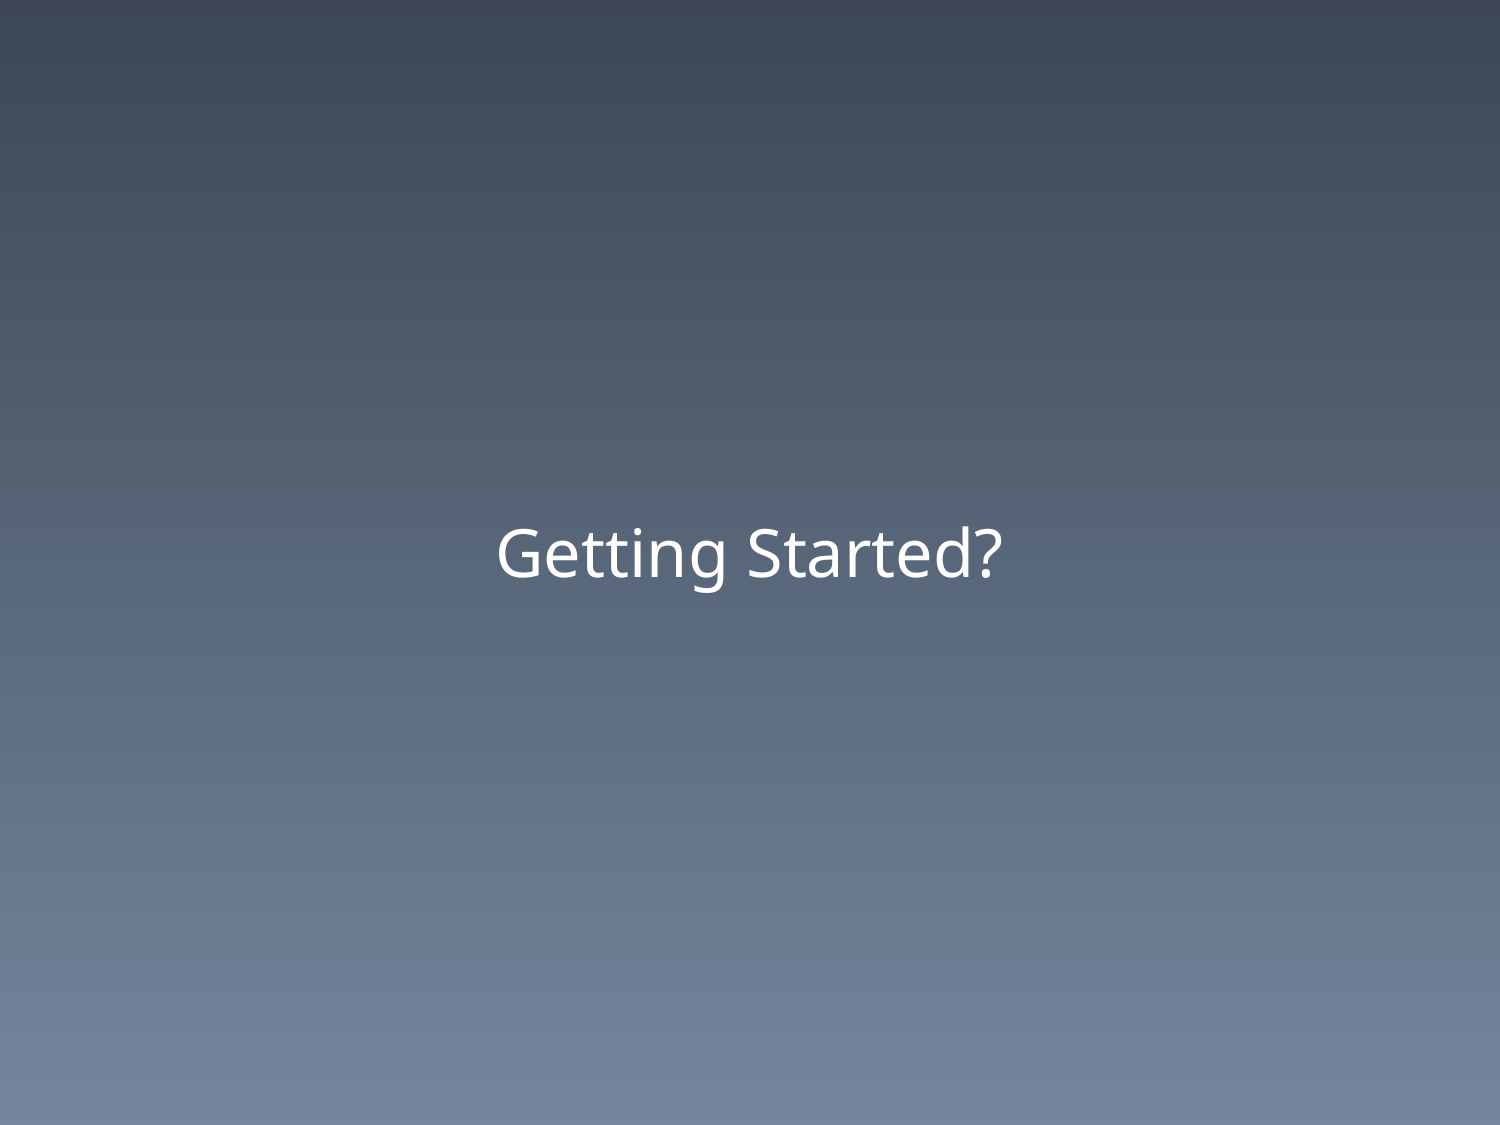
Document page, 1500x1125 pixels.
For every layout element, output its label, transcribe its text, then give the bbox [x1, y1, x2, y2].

list Getting Started? [75, 70, 1425, 1032]
